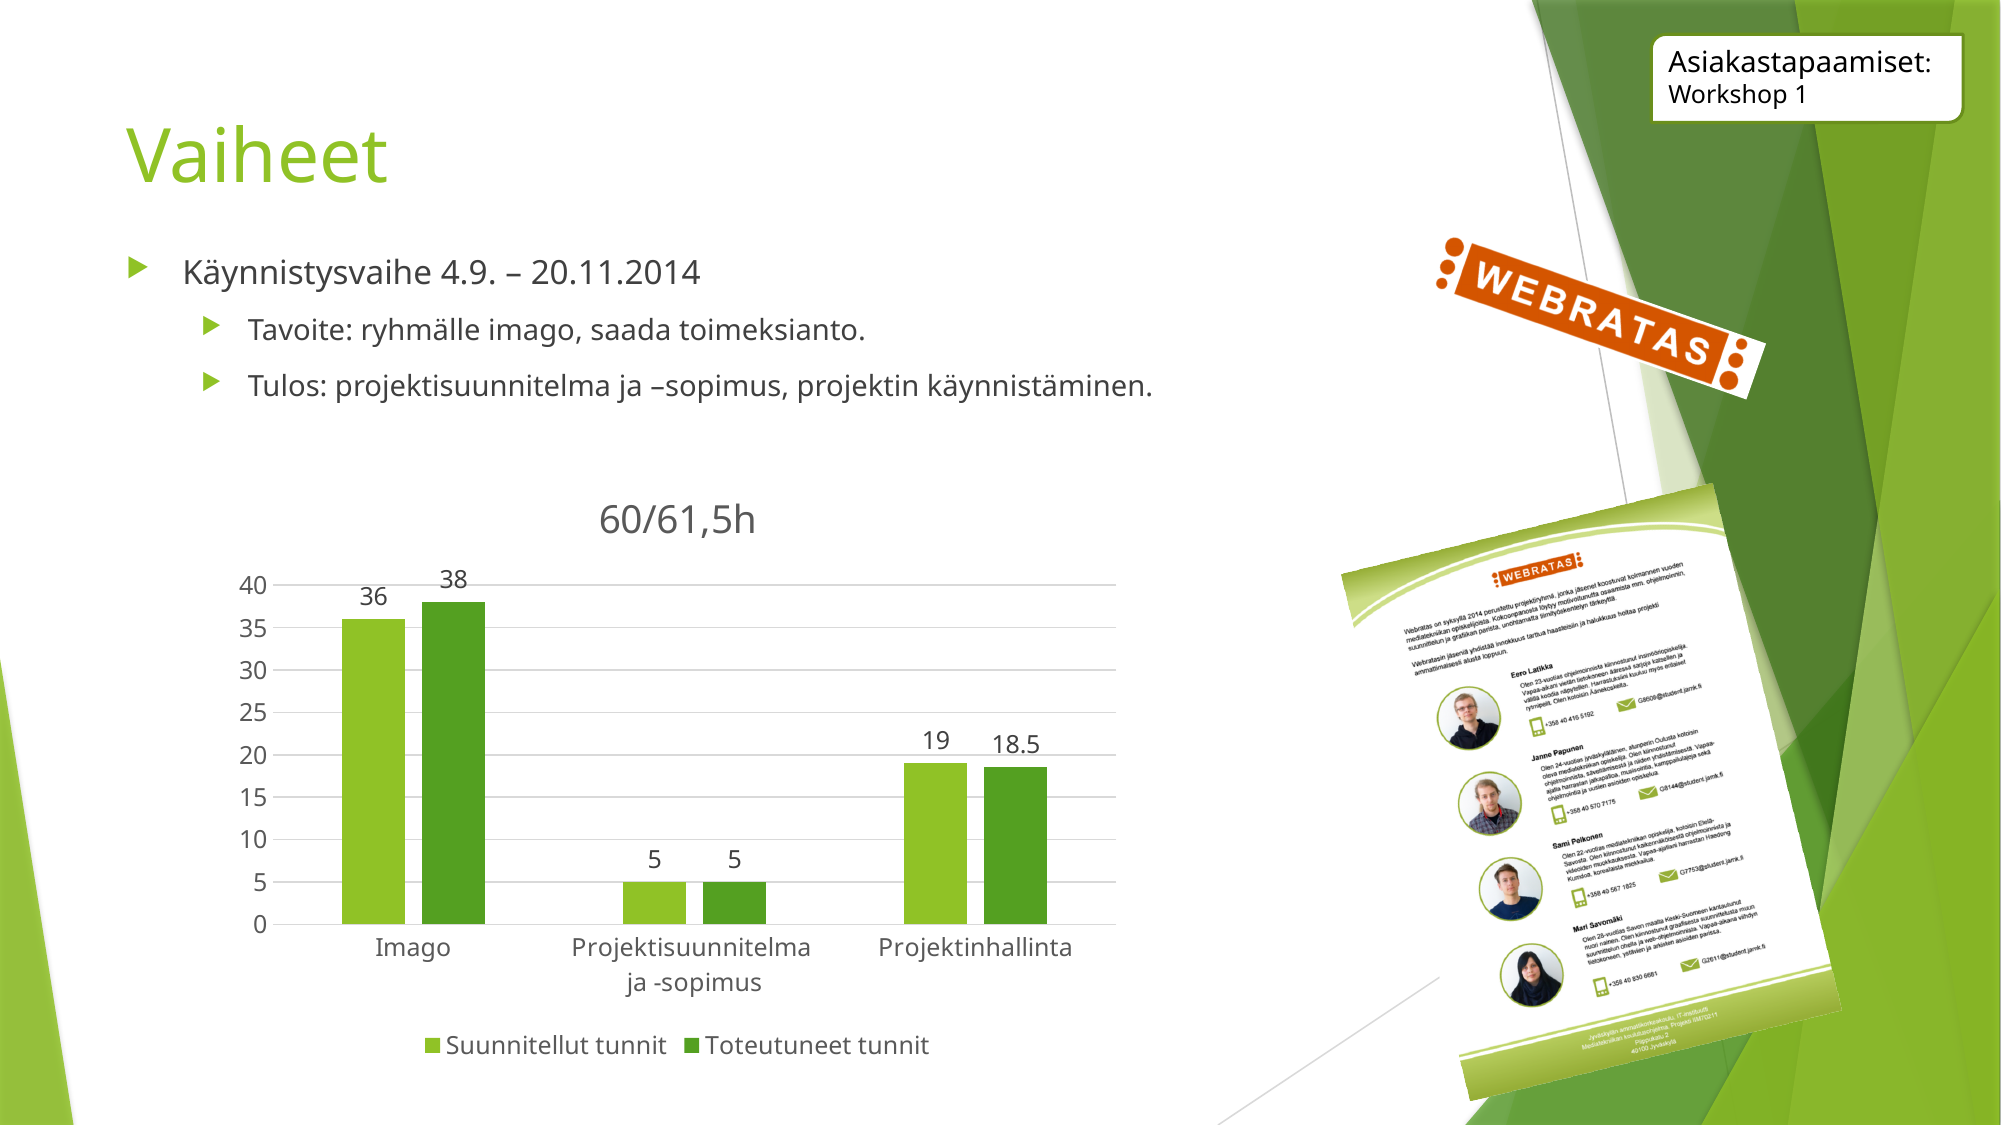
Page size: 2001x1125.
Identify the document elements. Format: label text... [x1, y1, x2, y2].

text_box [1650, 33, 1988, 123]
chart [220, 458, 1136, 1070]
list Käynnistysvaihe 4.9. – 20.11.2014 Tavoite: ryhmälle imago, saada toimeksianto. Tulos: projektisuunnitelma ja –sopimus, projektin käynnistäminen. [111, 243, 1522, 880]
picture [1342, 484, 1841, 1101]
title Vaiheet [111, 99, 1522, 243]
picture [1415, 228, 1767, 399]
